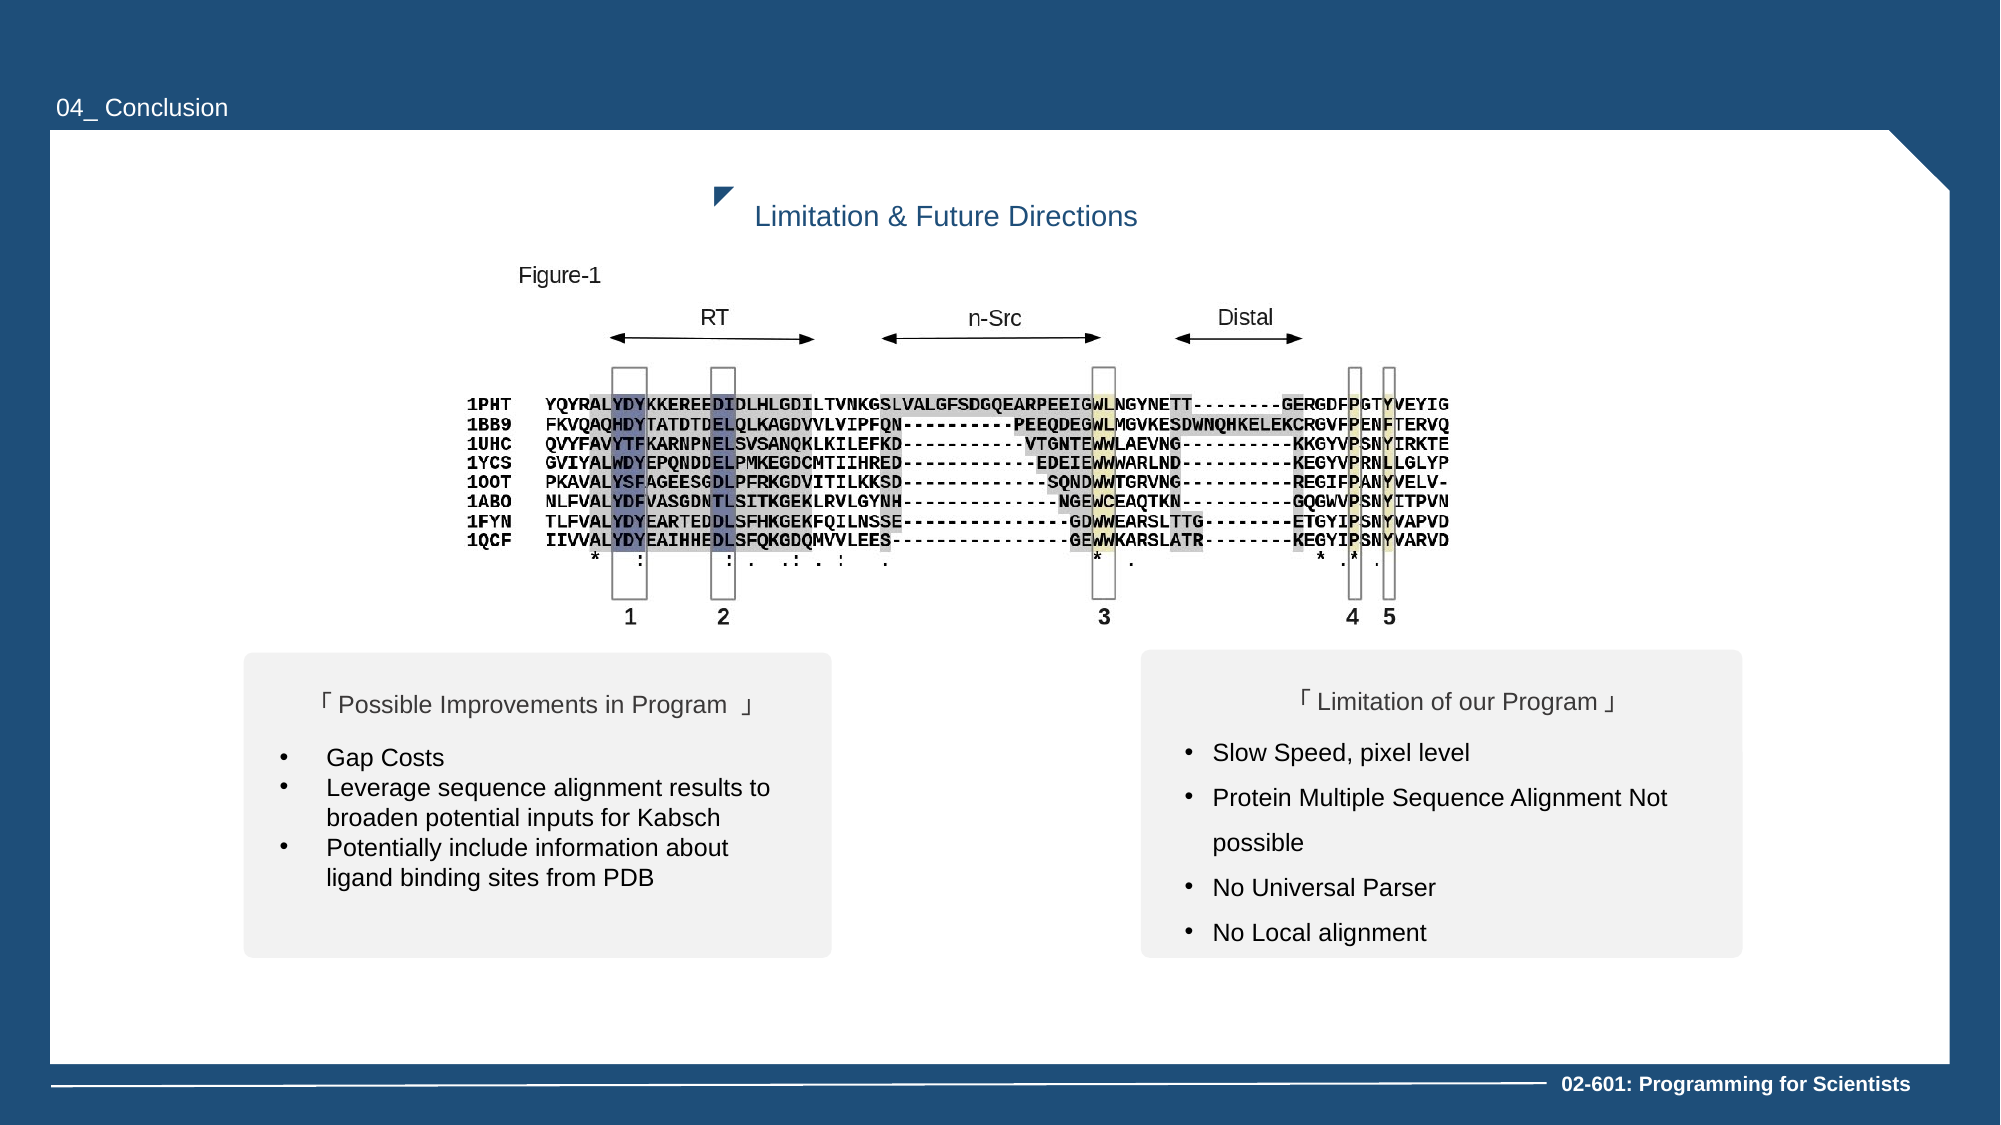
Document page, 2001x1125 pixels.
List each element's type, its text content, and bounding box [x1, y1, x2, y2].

text_box Slow Speed, pixel level Protein Multiple Sequence Alignment Not possible No Universal Parser No Local alignment [1169, 714, 1731, 954]
text_box [243, 652, 832, 958]
text_box [713, 185, 737, 210]
text_box 04_ Conclusion [41, 84, 650, 159]
text_box 「Possible Improvements in Program 」 [279, 650, 794, 756]
text_box 「Limitation of our Program」 [1262, 647, 1653, 714]
text_box [1140, 649, 1743, 958]
text_box [0, 0, 2000, 1125]
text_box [50, 1083, 1547, 1087]
text_box [51, 131, 1949, 1063]
text_box Gap Costs Leverage sequence alignment results to broaden potential inputs for Kabsch Potentially include information about ligand binding sites from PDB [264, 703, 790, 899]
text_box 02-601: Programming for Scientists [1546, 1063, 1998, 1104]
text_box Limitation & Future Directions [739, 189, 2000, 240]
picture [464, 258, 1451, 635]
